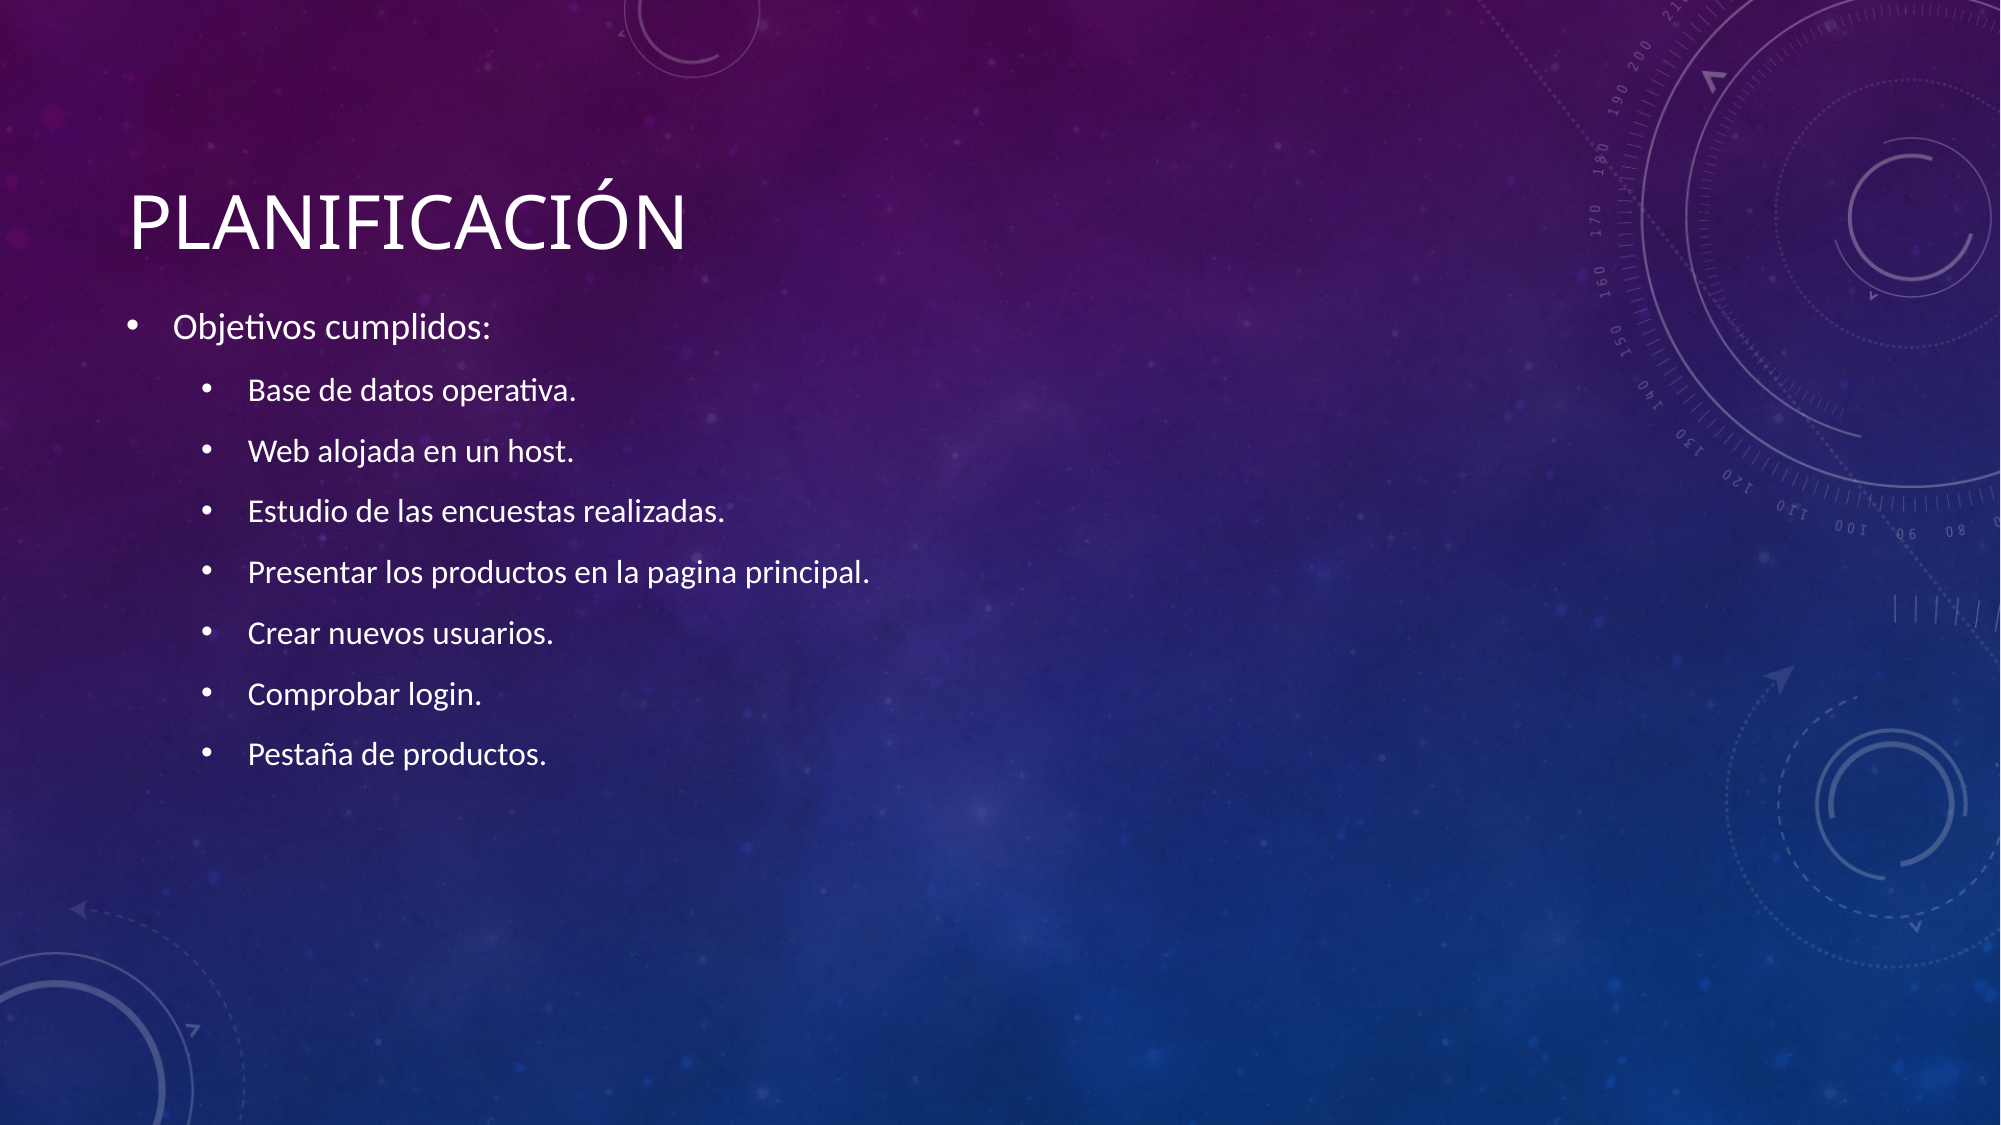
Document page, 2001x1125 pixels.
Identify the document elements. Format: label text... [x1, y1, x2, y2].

picture [0, 0, 2001, 1125]
title Planificación [112, 99, 1775, 339]
list Objetivos cumplidos: Base de datos operativa. Web alojada en un host. Estudio de las encuestas realizadas. Presentar los productos en la pagina principal. Crear nuevos usuarios. Comprobar login. Pestaña de productos. [111, 294, 1522, 932]
